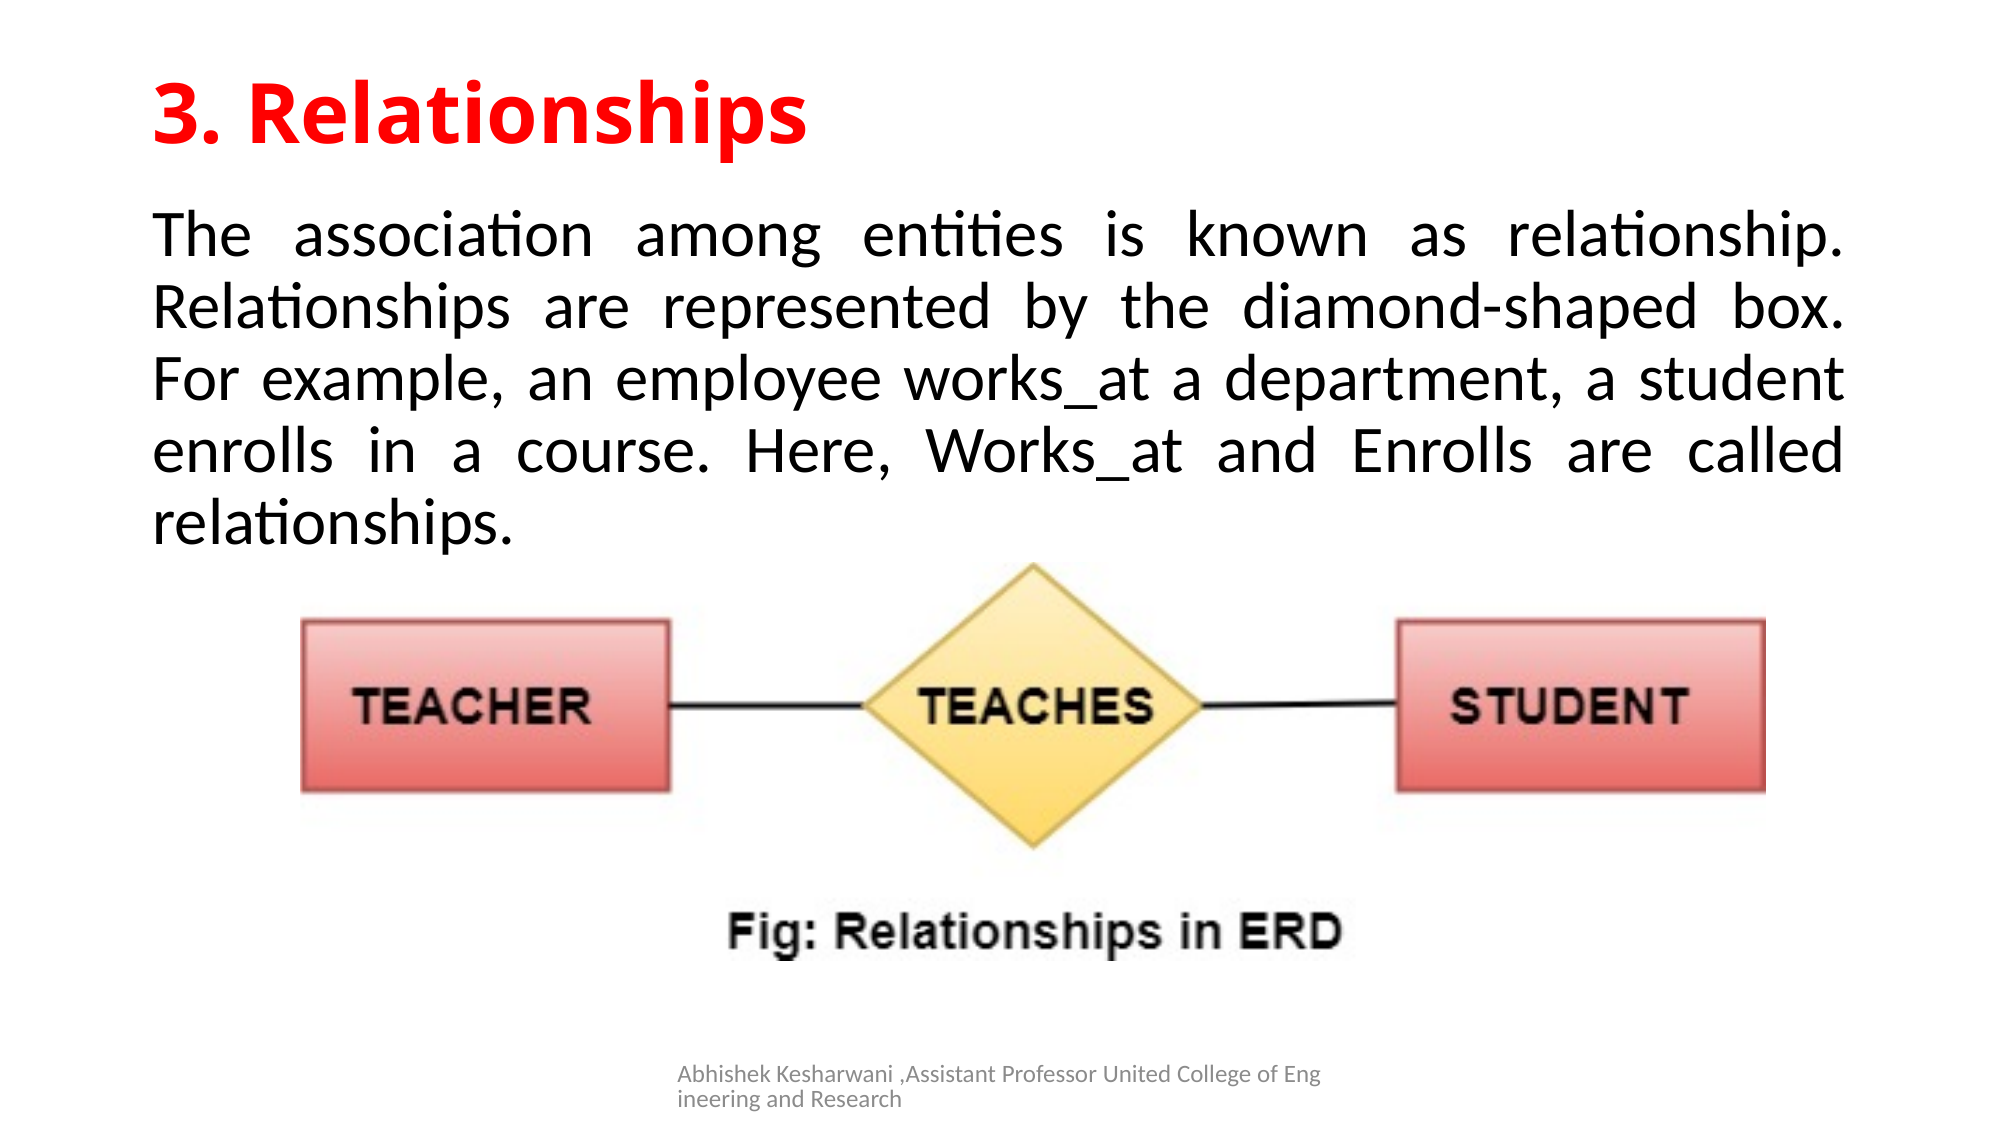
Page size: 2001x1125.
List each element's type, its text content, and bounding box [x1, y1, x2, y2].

picture [300, 562, 1766, 961]
title 3. Relationships [137, 59, 1863, 174]
list The association among entities is known as relationship. Relationships are represented by the diamond-shaped box. For example, an employee works_at a department, a student enrolls in a course. Here, Works_at and Enrolls are called relationships. [137, 191, 1863, 1081]
footer Abhishek Kesharwani ,Assistant Professor United College of Engineering and Research [662, 1042, 1338, 1103]
